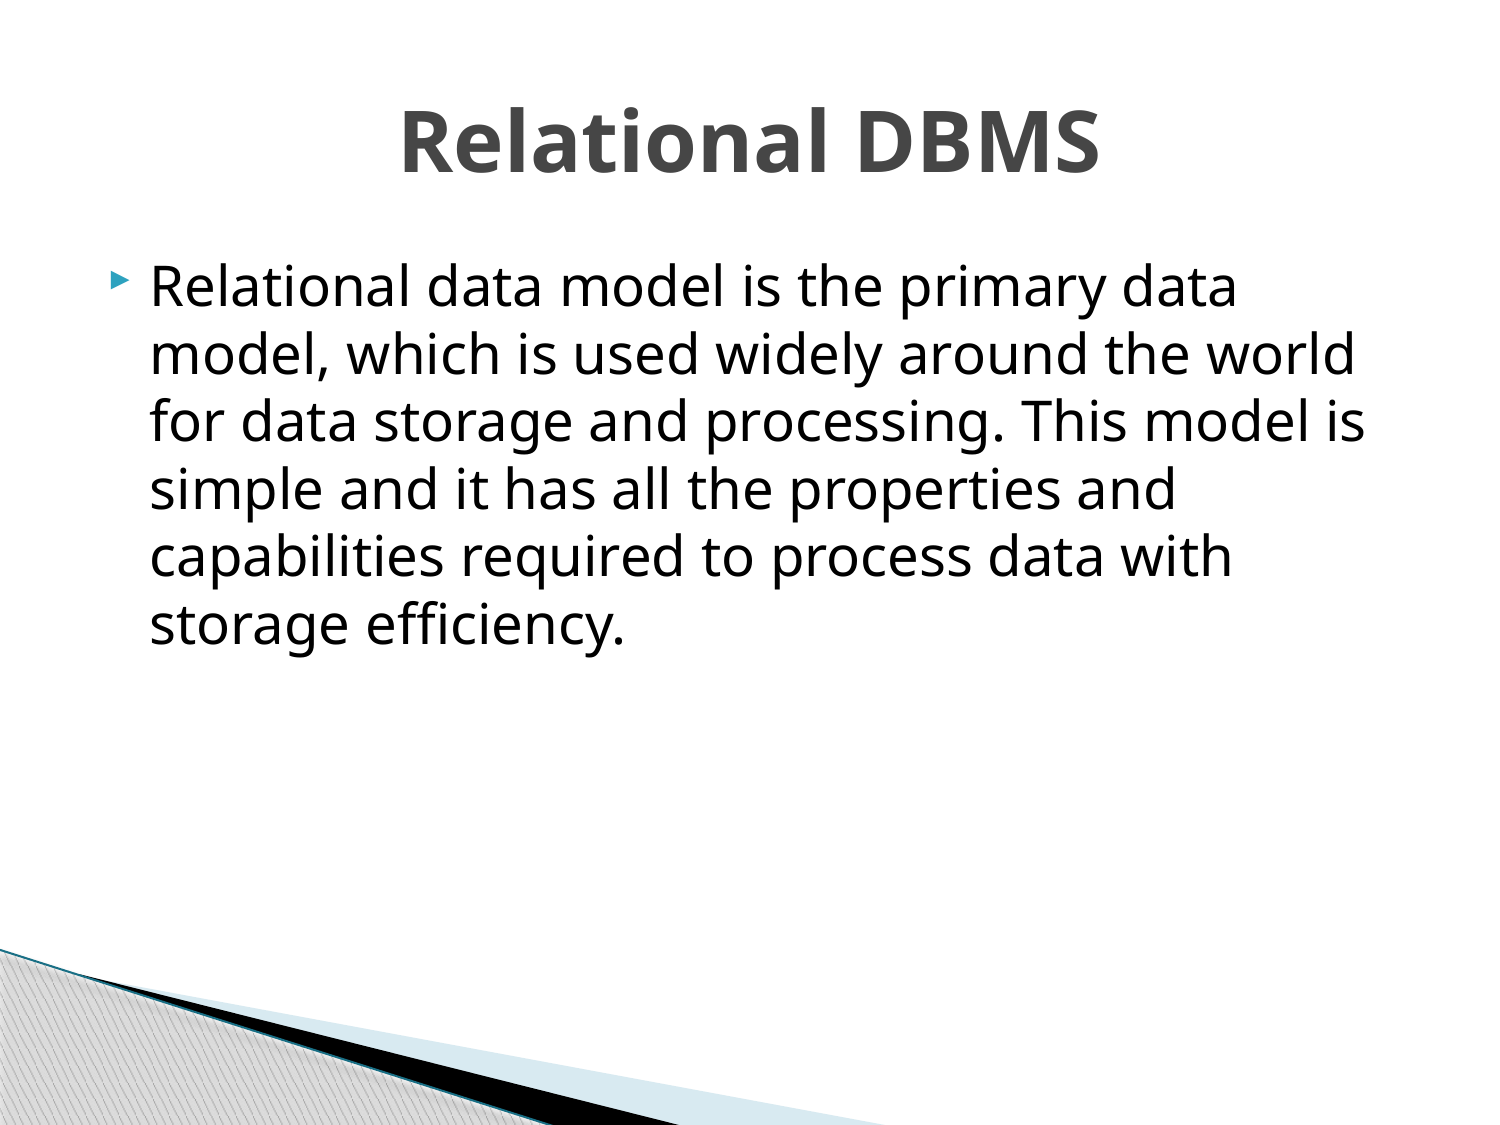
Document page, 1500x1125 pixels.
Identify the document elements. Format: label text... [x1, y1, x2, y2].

title Relational DBMS [75, 45, 1425, 233]
list Relational data model is the primary data model, which is used widely around the world for data storage and processing. This model is simple and it has all the properties and capabilities required to process data with storage efficiency. [75, 243, 1425, 986]
